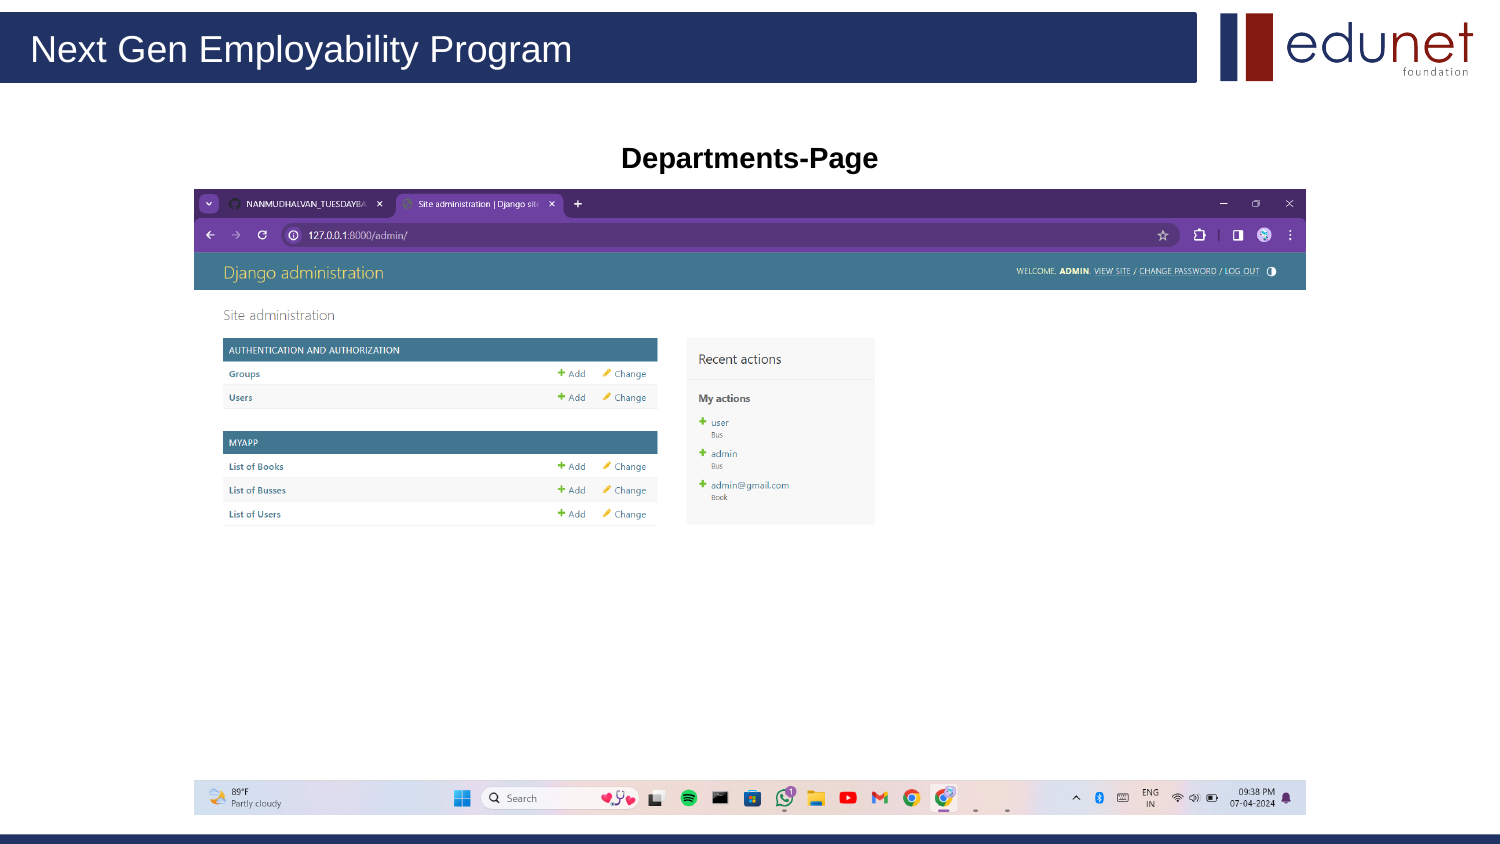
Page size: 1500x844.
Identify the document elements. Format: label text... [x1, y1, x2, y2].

title Departments-Page [103, 105, 1397, 208]
picture [193, 188, 1306, 815]
picture [1279, 14, 1482, 83]
